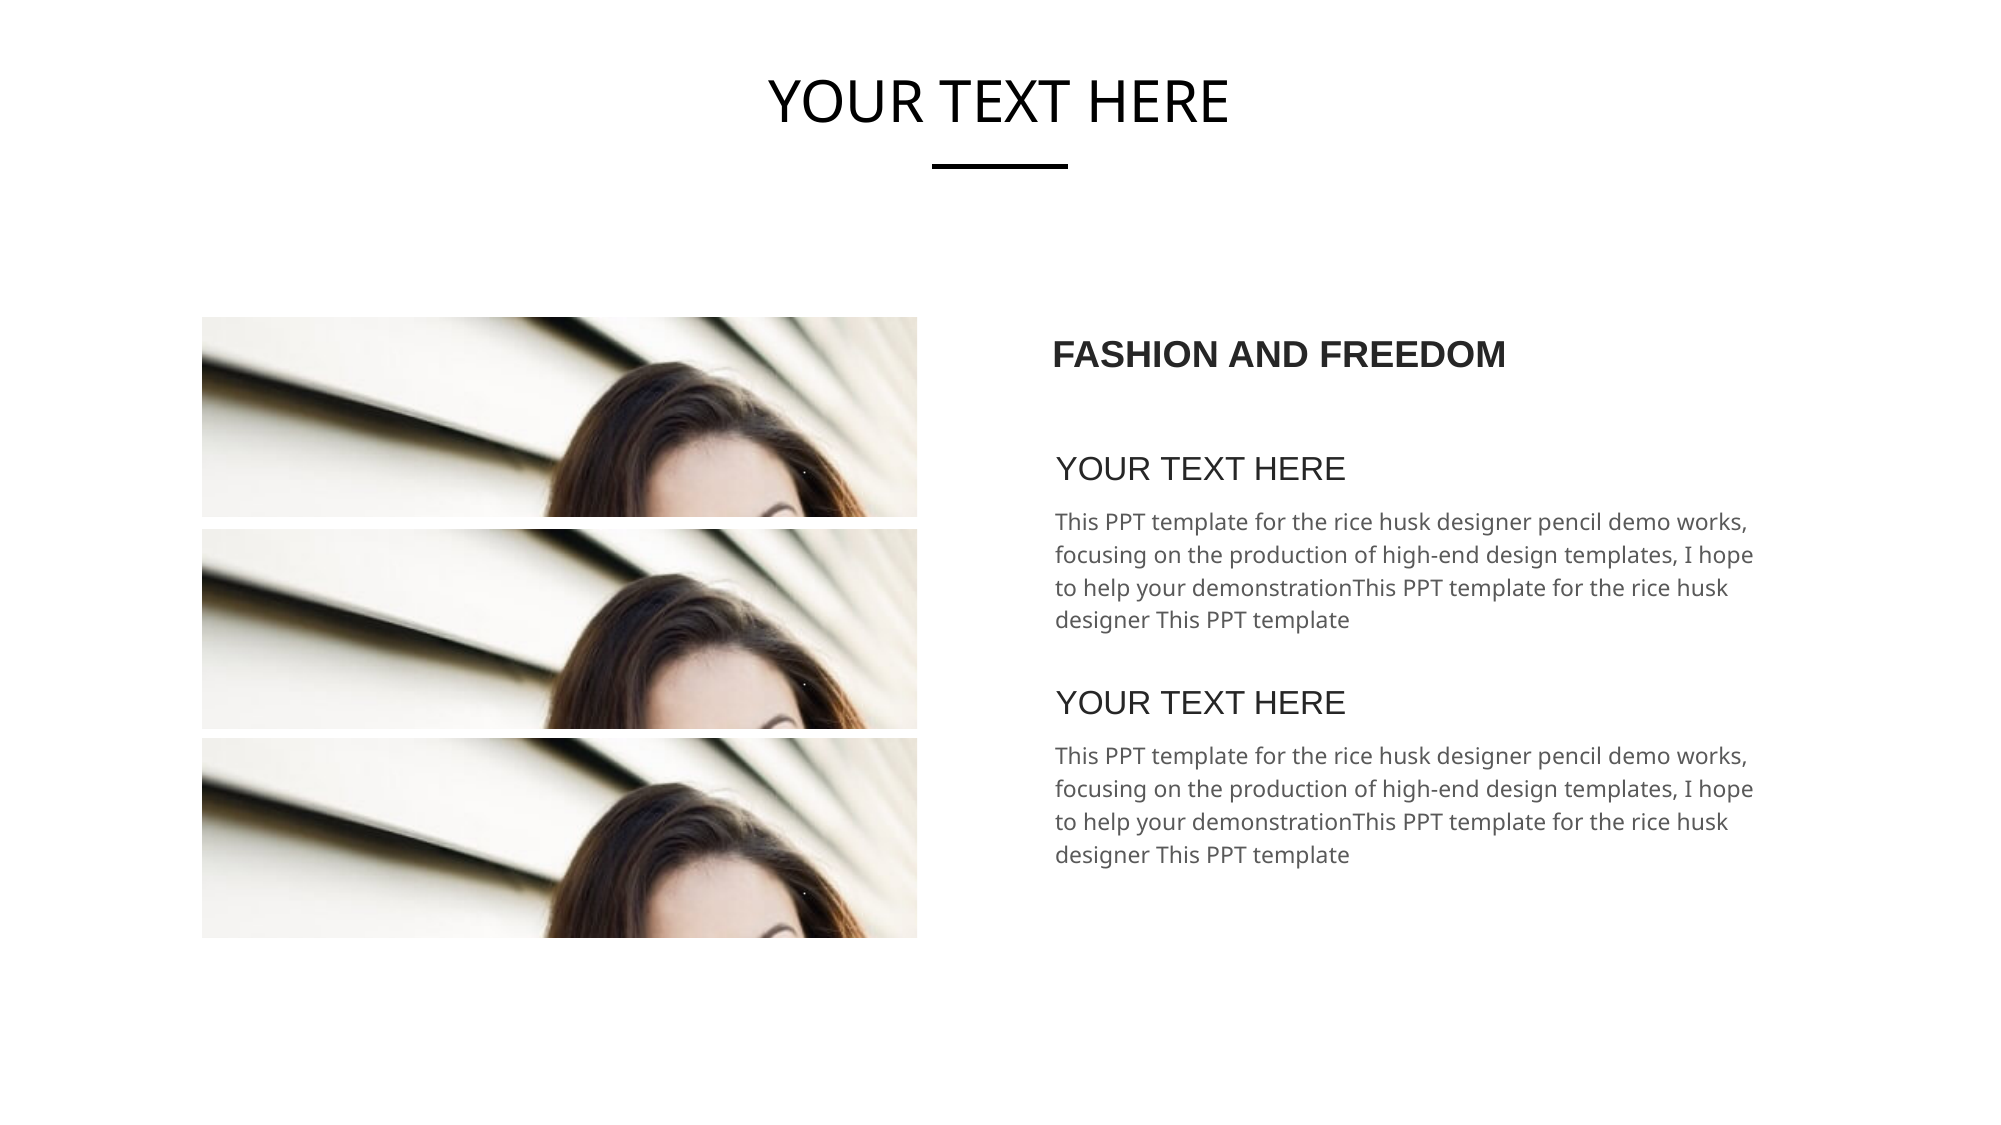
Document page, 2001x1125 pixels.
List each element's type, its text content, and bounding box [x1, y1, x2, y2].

text_box This PPT template for the rice husk designer pencil demo works, focusing on the production of high-end design templates, I hope to help your demonstrationThis PPT template for the rice husk designer This PPT template [1040, 494, 1790, 697]
text_box This PPT template for the rice husk designer pencil demo works, focusing on the production of high-end design templates, I hope to help your demonstrationThis PPT template for the rice husk designer This PPT template [1040, 728, 1790, 931]
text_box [201, 317, 918, 938]
text_box YOUR TEXT HERE [753, 57, 1247, 142]
text_box YOUR TEXT HERE [1025, 420, 1377, 502]
text_box FASHION AND FREEDOM [1022, 301, 1538, 390]
text_box YOUR TEXT HERE [1025, 654, 1377, 737]
